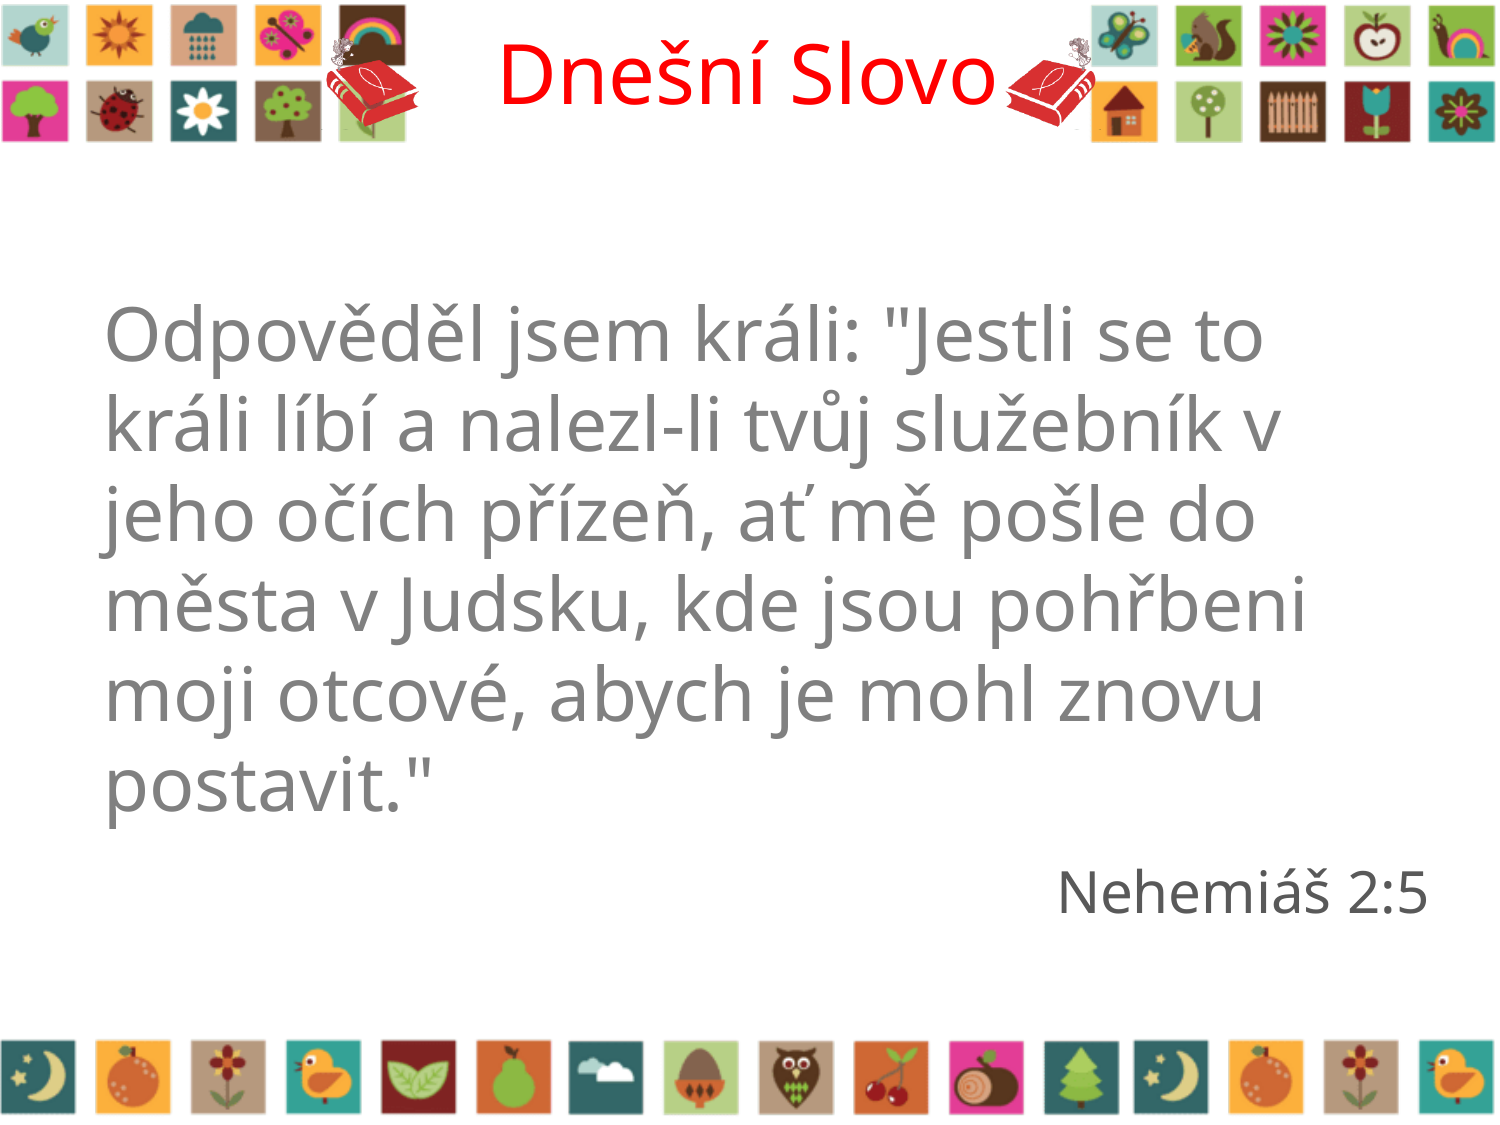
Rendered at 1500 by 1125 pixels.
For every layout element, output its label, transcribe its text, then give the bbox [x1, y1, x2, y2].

picture [0, 3, 451, 150]
text_box Dnešní Slovo [425, 13, 1078, 129]
text_box Odpověděl jsem králi: "Jestli se to králi líbí a nalezl-li tvůj služebník v jeho očích přízeň, ať mě pošle do města v Judsku, kde jsou pohřbeni moji otcové, abych je mohl znovu postavit." [88, 278, 1436, 834]
picture [974, 3, 1500, 150]
text_box Nehemiáš 2:5 [812, 848, 1444, 933]
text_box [0, 1028, 1500, 1118]
